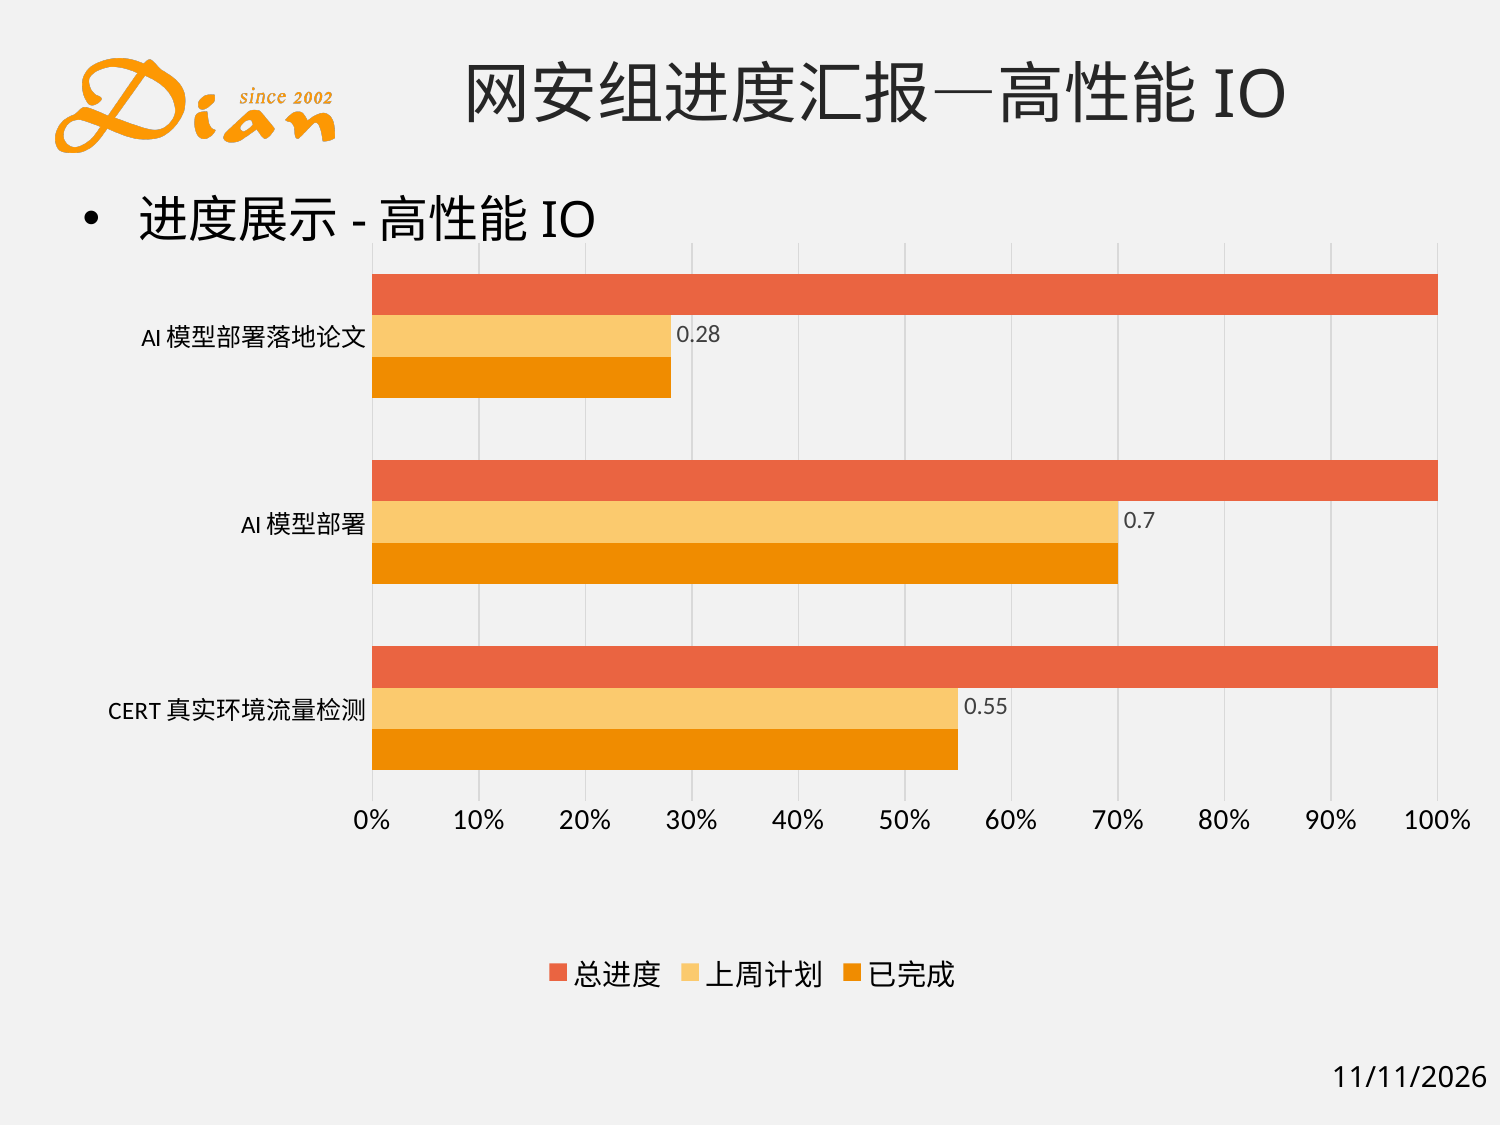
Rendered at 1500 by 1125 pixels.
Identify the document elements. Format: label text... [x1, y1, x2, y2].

text_box 网安组进度汇报—高性能IO [448, 43, 1304, 139]
text_box 进度展示-高性能IO [67, 180, 878, 219]
text_box 2021/3/20 [1317, 1050, 1500, 1106]
picture [55, 58, 335, 154]
chart [2, 221, 1500, 1000]
